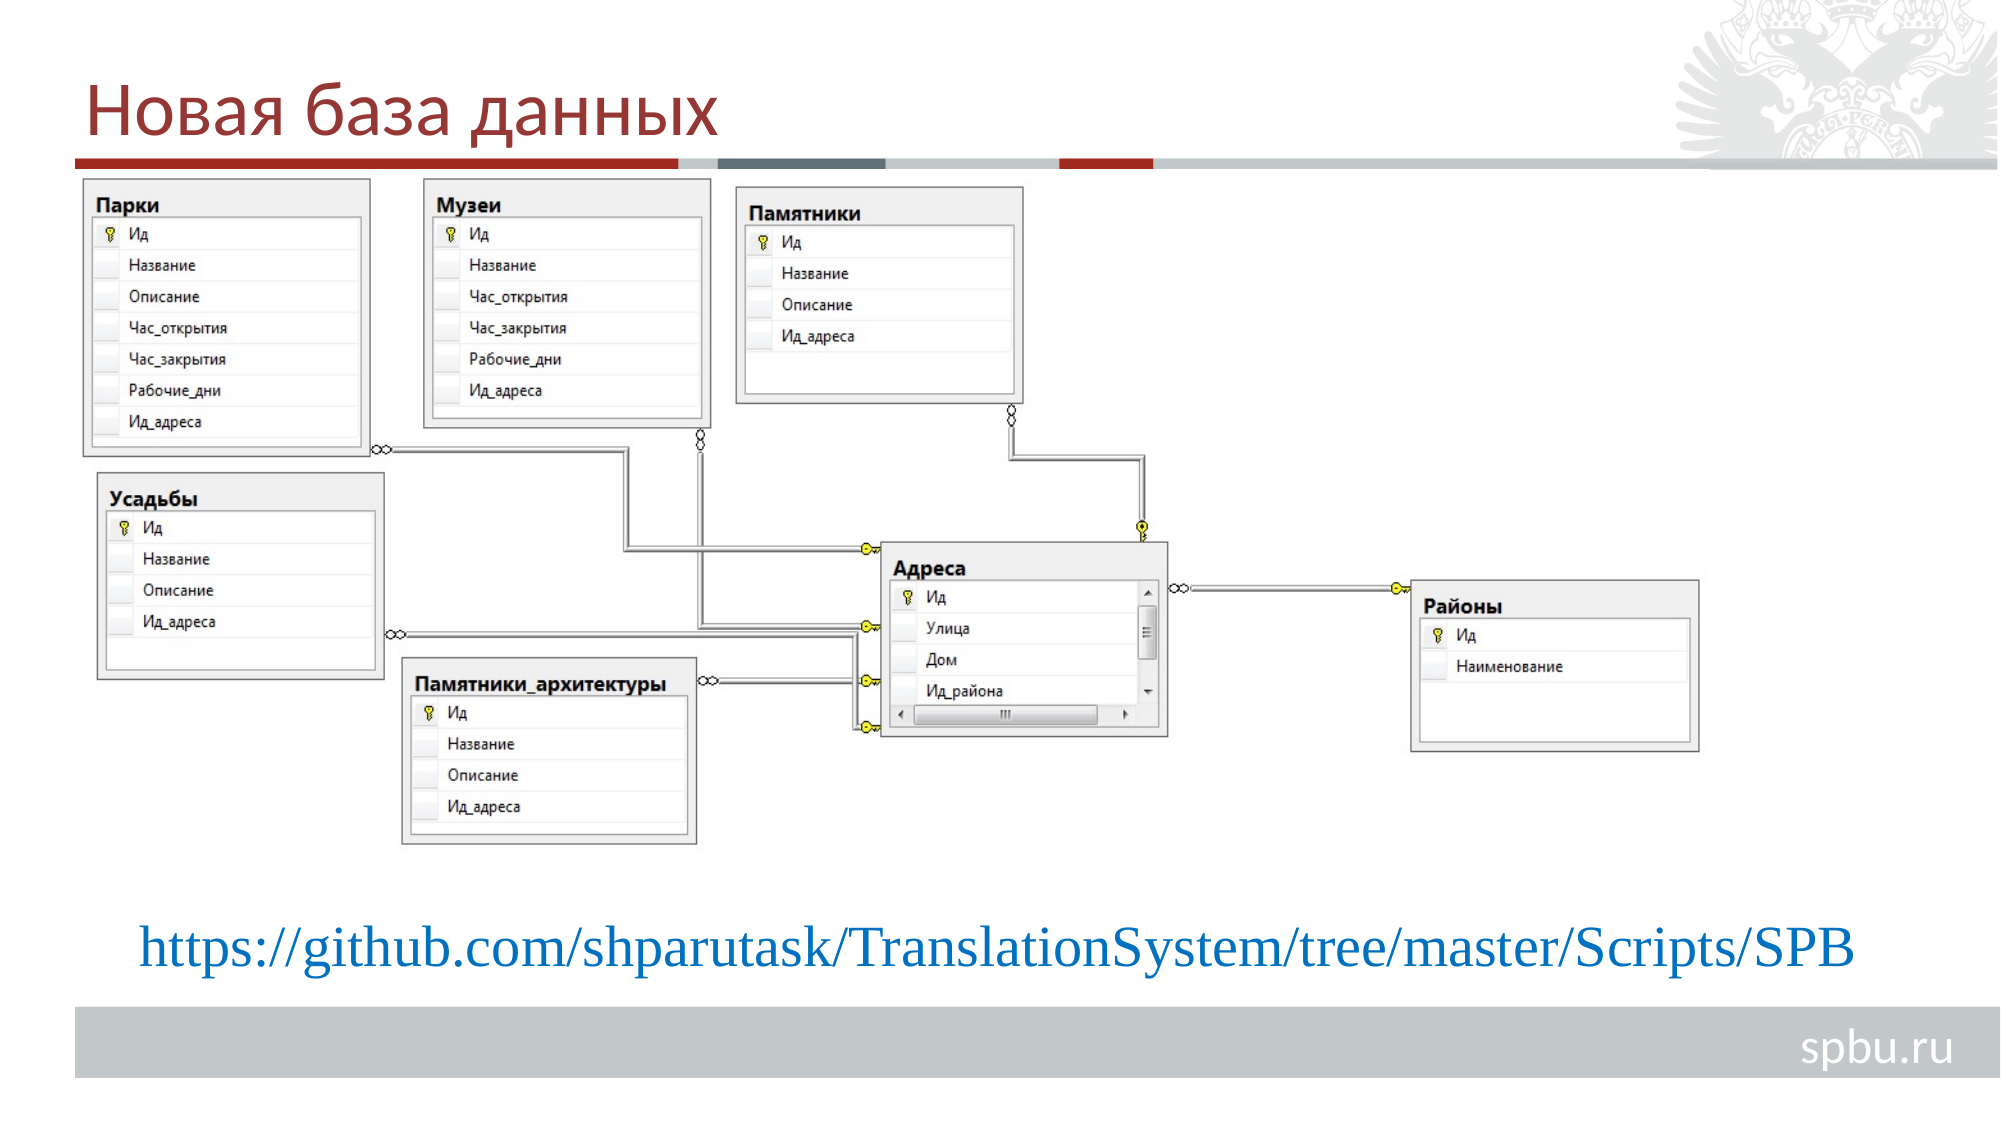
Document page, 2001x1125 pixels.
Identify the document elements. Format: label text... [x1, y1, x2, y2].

text_box https://github.com/shparutask/TranslationSystem/tree/master/Scripts/SPB [124, 900, 1954, 986]
title Новая база данных [70, 58, 861, 151]
picture [0, 0, 2001, 1125]
